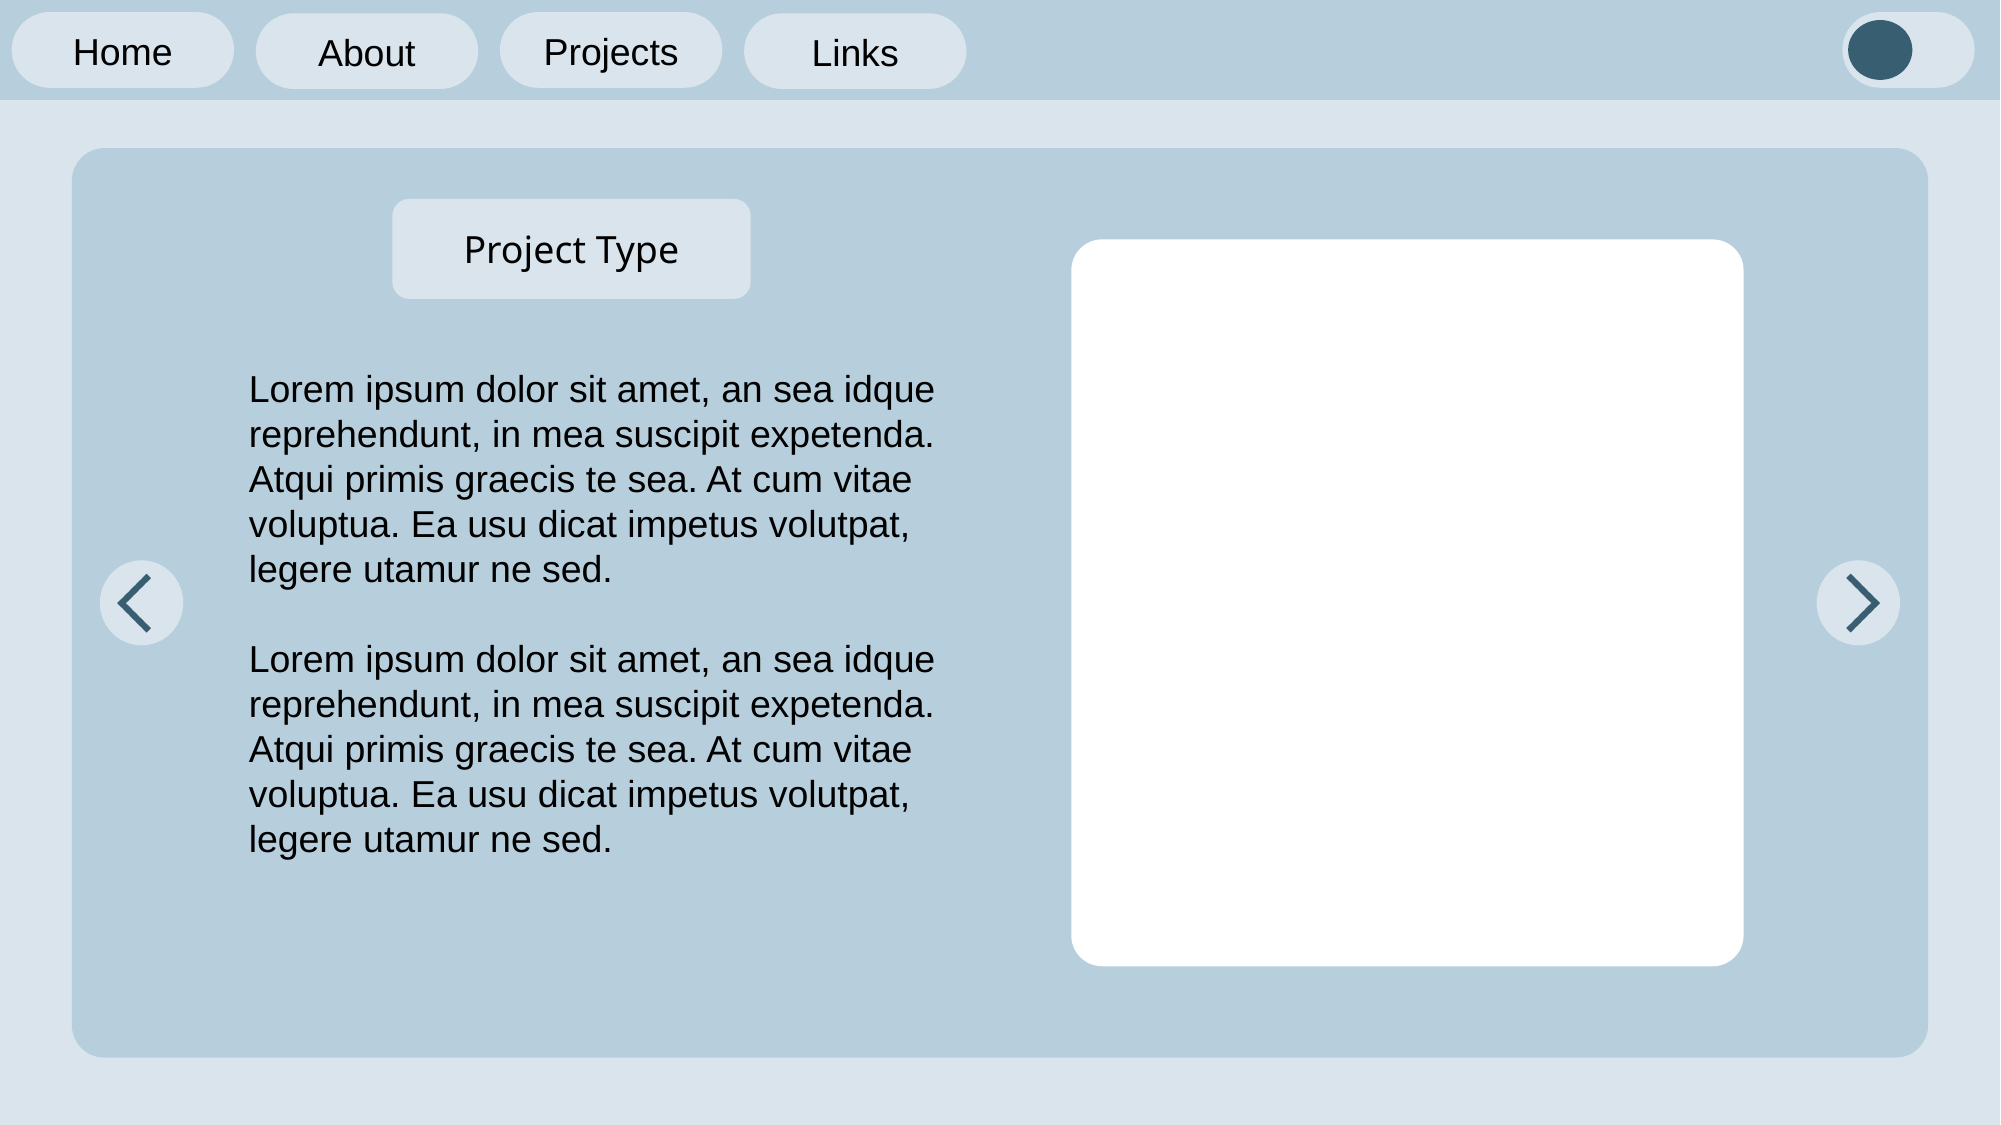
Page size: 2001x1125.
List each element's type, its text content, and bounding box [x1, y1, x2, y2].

text_box [0, 0, 2000, 101]
text_box [1069, 237, 1746, 968]
picture [1812, 552, 1913, 653]
text_box Project Type [390, 197, 753, 301]
text_box [0, 101, 2000, 1125]
picture [83, 552, 184, 653]
text_box Lorem ipsum dolor sit amet, an sea idque reprehendunt, in mea suscipit expetenda. Atqui primis graecis te sea. At cum vitae voluptua. Ea usu dicat impetus volutpat, legere utamur ne sed. Lorem ipsum dolor sit amet, an sea idque reprehendunt, in mea suscipit expetenda. Atqui primis graecis te sea. At cum vitae voluptua. Ea usu dicat impetus volutpat, legere utamur ne sed. [234, 357, 1038, 868]
text_box [70, 146, 1930, 1060]
text_box [1846, 18, 1914, 82]
text_box Projects [498, 10, 724, 90]
text_box Links [742, 11, 969, 91]
text_box About [254, 11, 480, 91]
text_box Home [10, 10, 236, 90]
text_box [1840, 10, 1977, 90]
